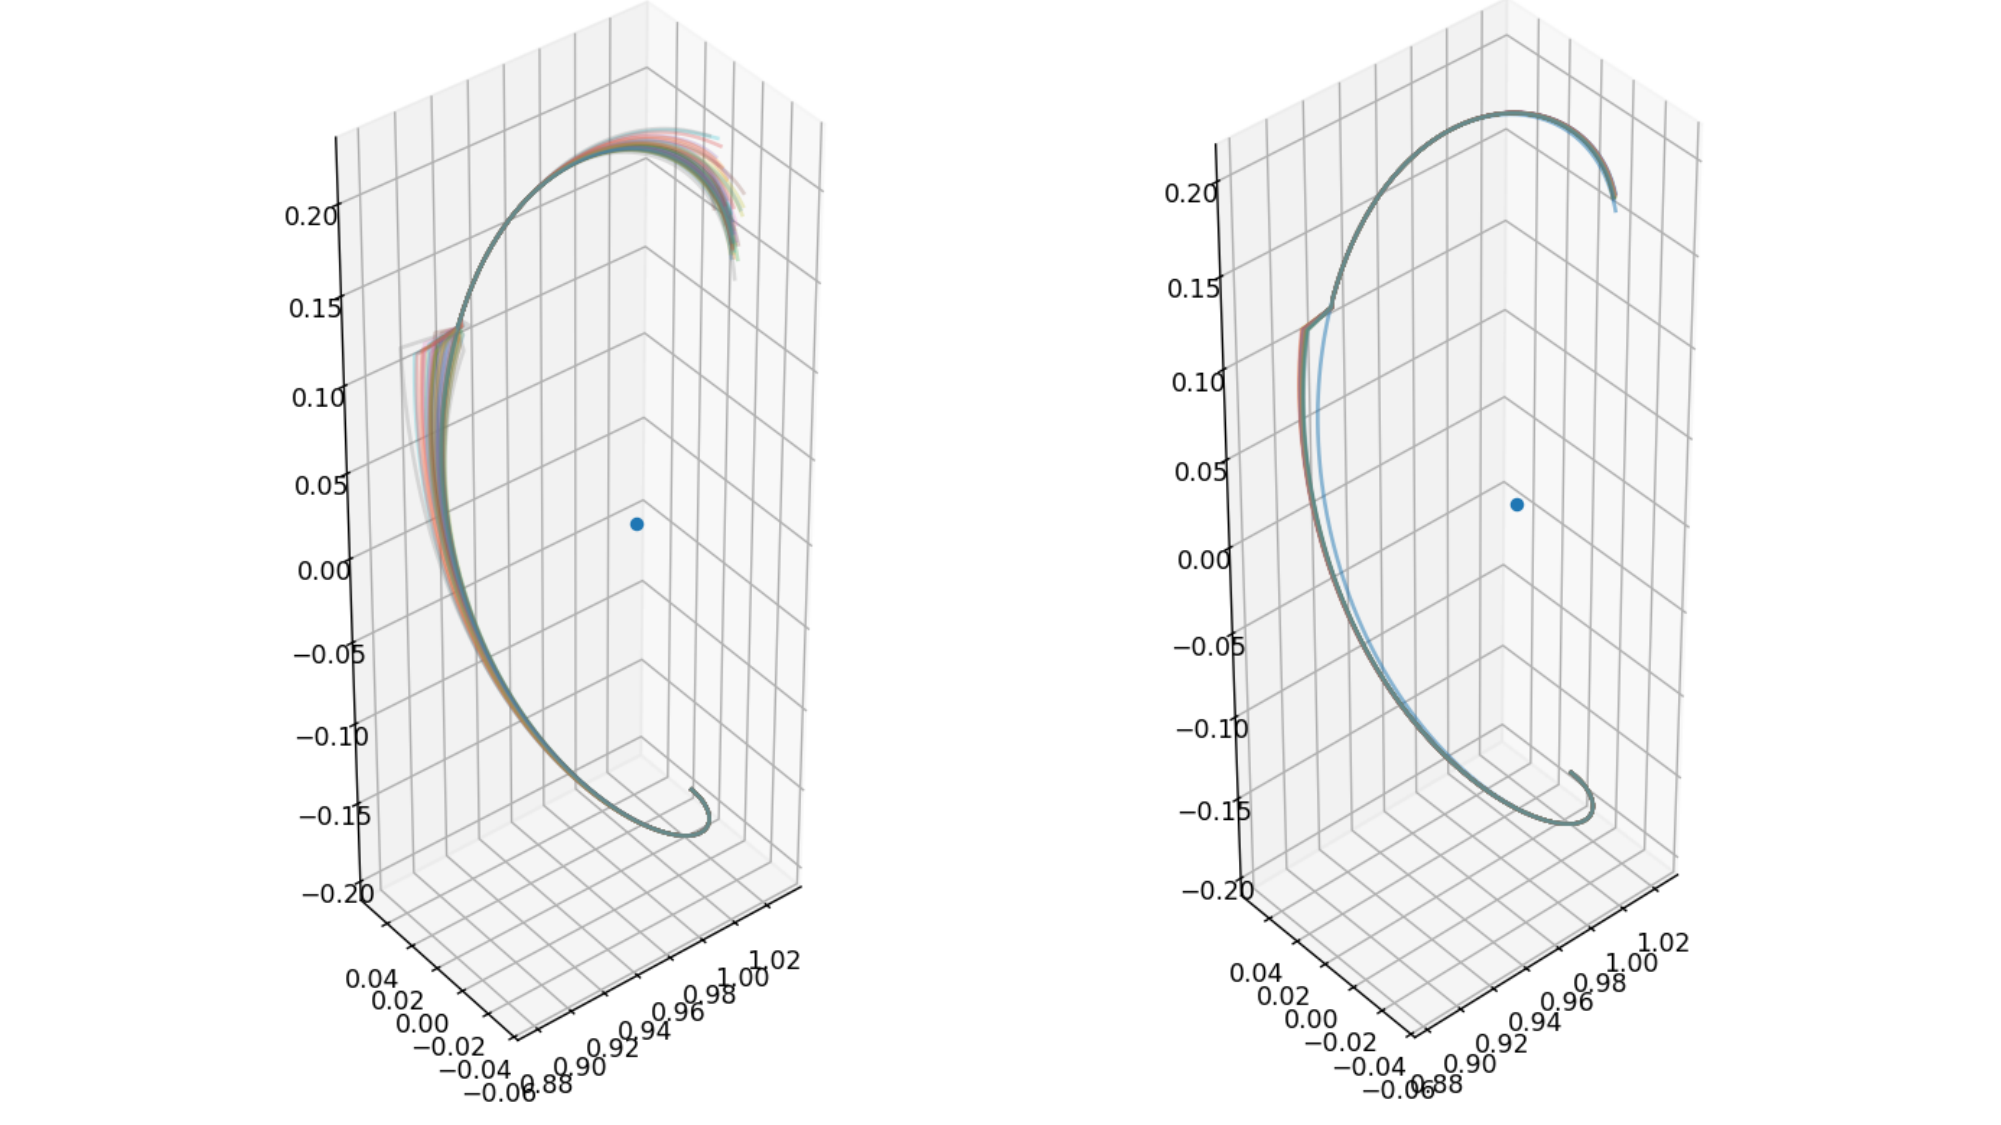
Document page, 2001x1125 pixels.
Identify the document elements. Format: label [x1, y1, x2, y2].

picture [244, 0, 866, 1125]
picture [1133, 0, 1730, 1125]
